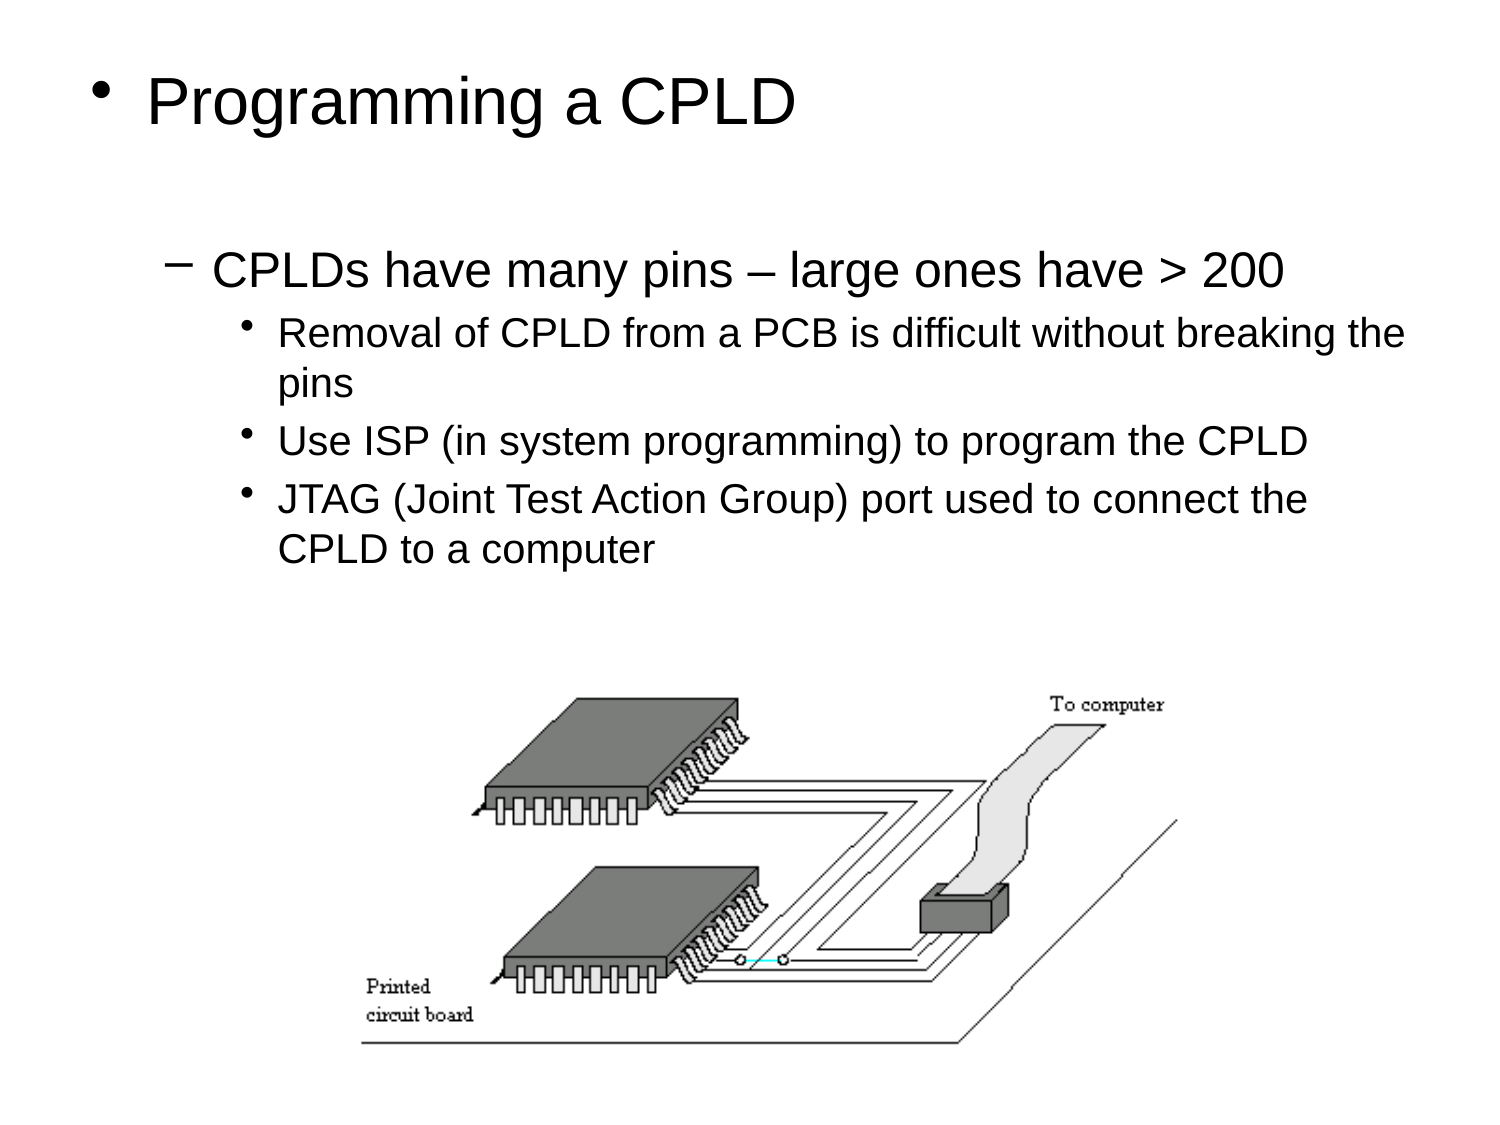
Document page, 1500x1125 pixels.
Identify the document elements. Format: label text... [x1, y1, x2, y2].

picture [317, 659, 1201, 1063]
list Programming a CPLD CPLDs have many pins – large ones have > 200 Removal of CPLD from a PCB is difficult without breaking the pins Use ISP (in system programming) to program the CPLD JTAG (Joint Test Action Group) port used to connect the CPLD to a computer [75, 50, 1425, 1005]
